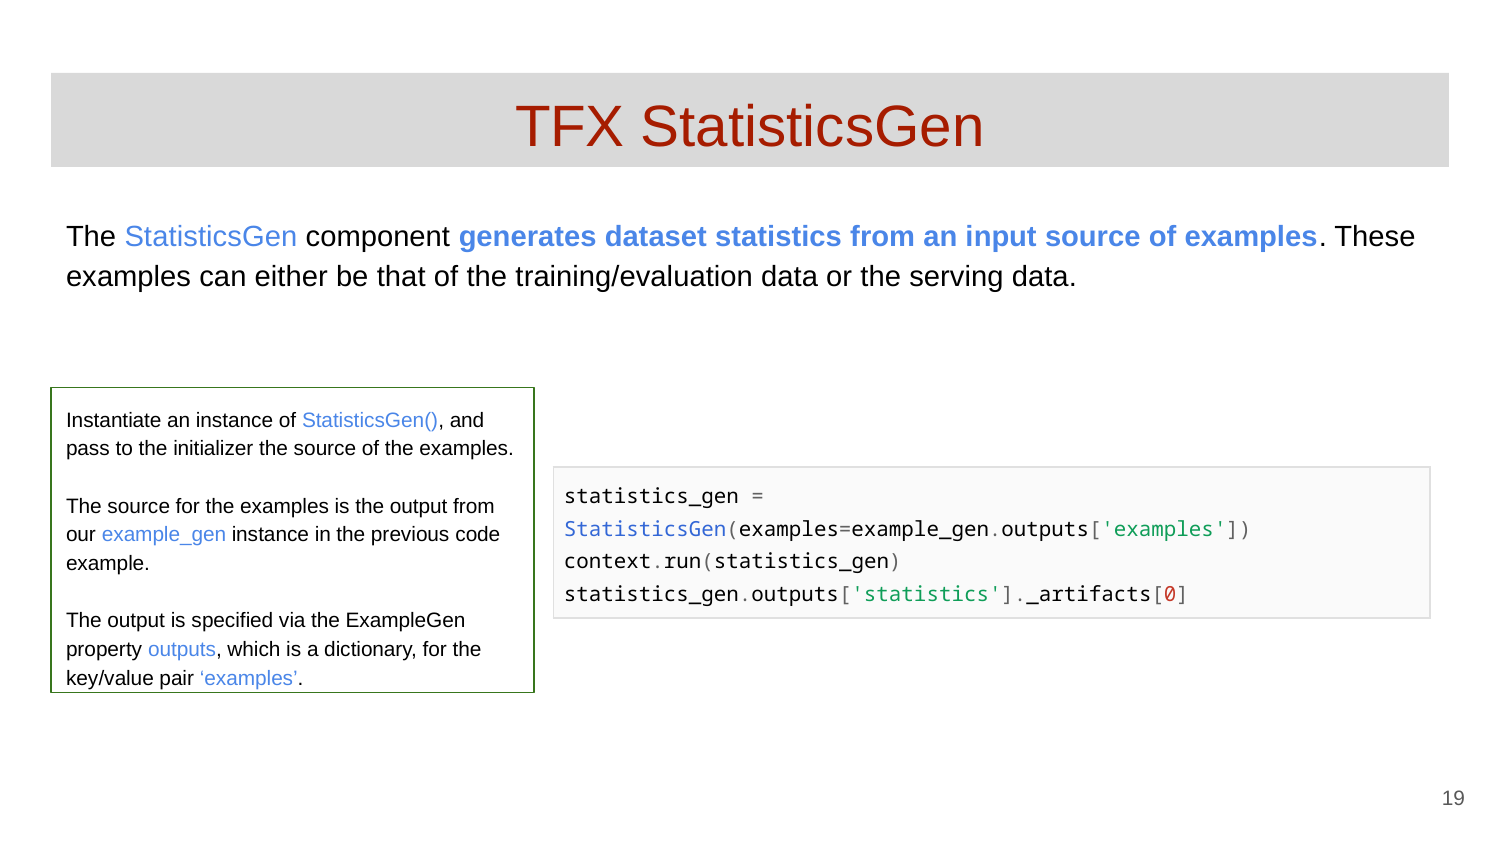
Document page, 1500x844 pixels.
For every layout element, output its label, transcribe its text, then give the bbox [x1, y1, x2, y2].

slide_number ‹#› [1389, 764, 1480, 830]
table_header statistics_gen = StatisticsGen(examples=example_gen.outputs['examples']) context.run(statistics_gen) statistics_gen.outputs['statistics']._artifacts[0] [554, 468, 1429, 617]
title TFX StatisticsGen [51, 72, 1449, 167]
text_box Instantiate an instance of StatisticsGen(), and pass to the initializer the source of the examples. The source for the examples is the output from our example_gen instance in the previous code example. The output is specified via the ExampleGen property outputs, which is a dictionary, for the key/value pair ‘examples’. [51, 387, 534, 693]
text_box The StatisticsGen component generates dataset statistics from an input source of examples. These examples can either be that of the training/evaluation data or the serving data. [51, 197, 1449, 298]
